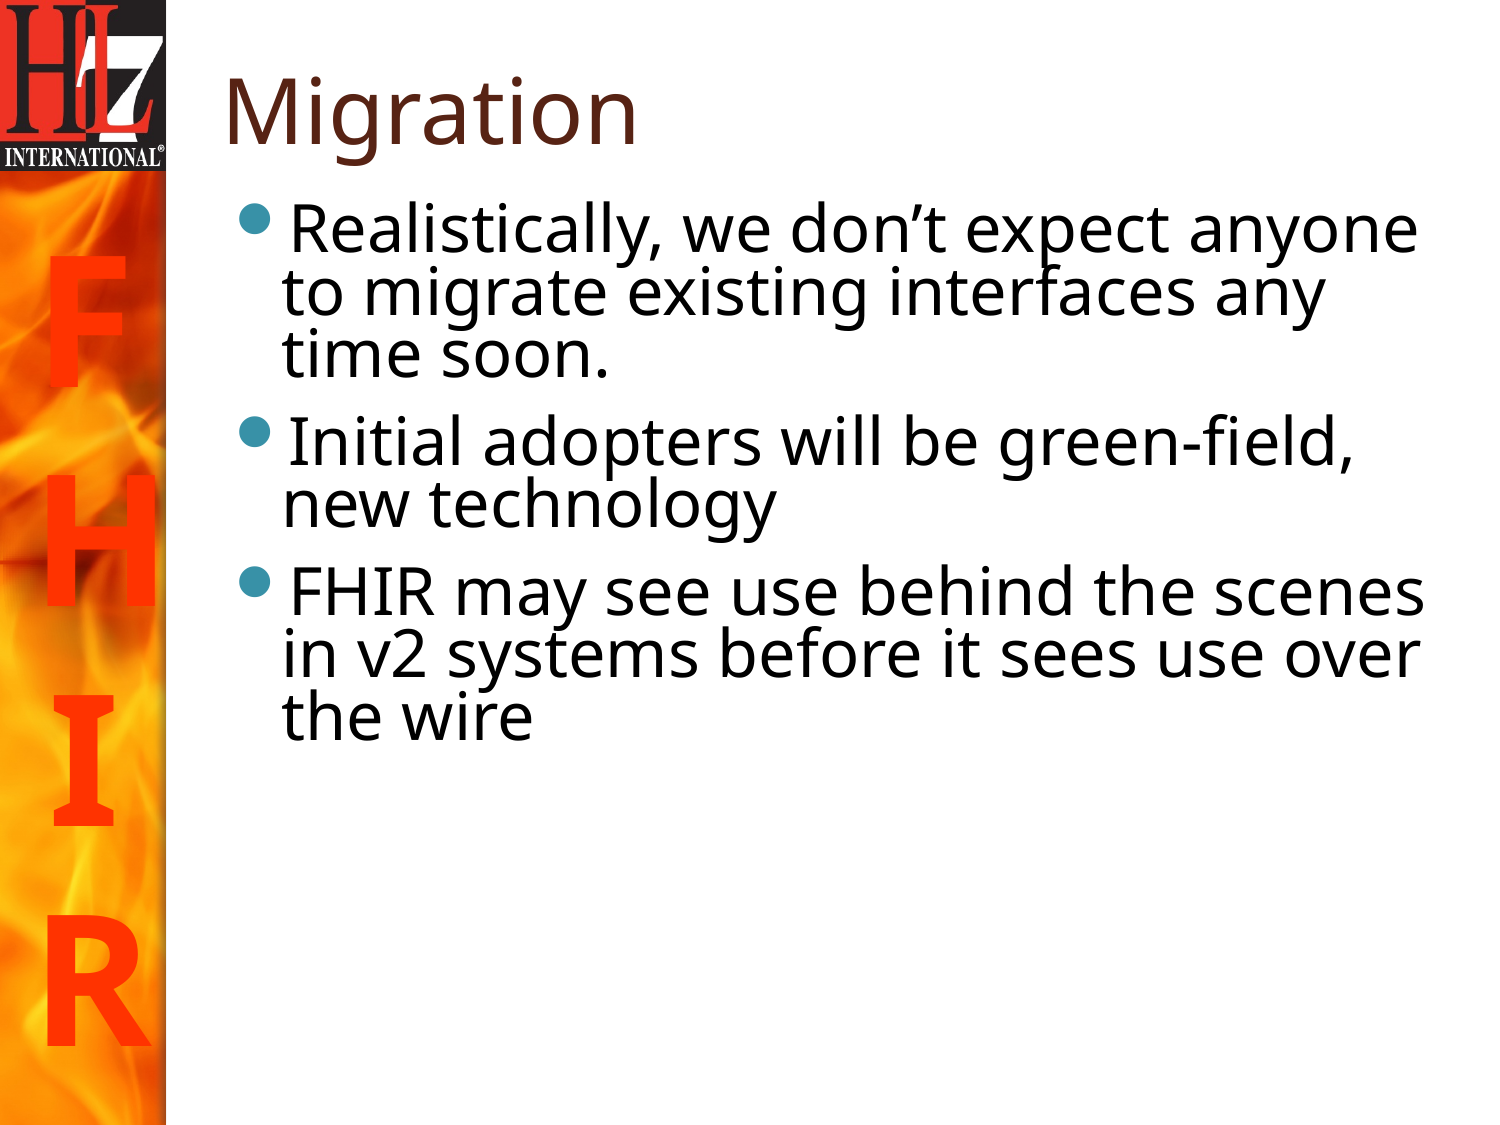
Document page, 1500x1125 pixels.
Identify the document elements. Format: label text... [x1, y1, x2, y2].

title Migration [206, 30, 1466, 185]
picture [0, 0, 166, 1125]
list Realistically, we don’t expect anyone to migrate existing interfaces any time soon. Initial adopters will be green-field, new technology FHIR may see use behind the scenes in v2 systems before it sees use over the wire [206, 196, 1466, 1059]
